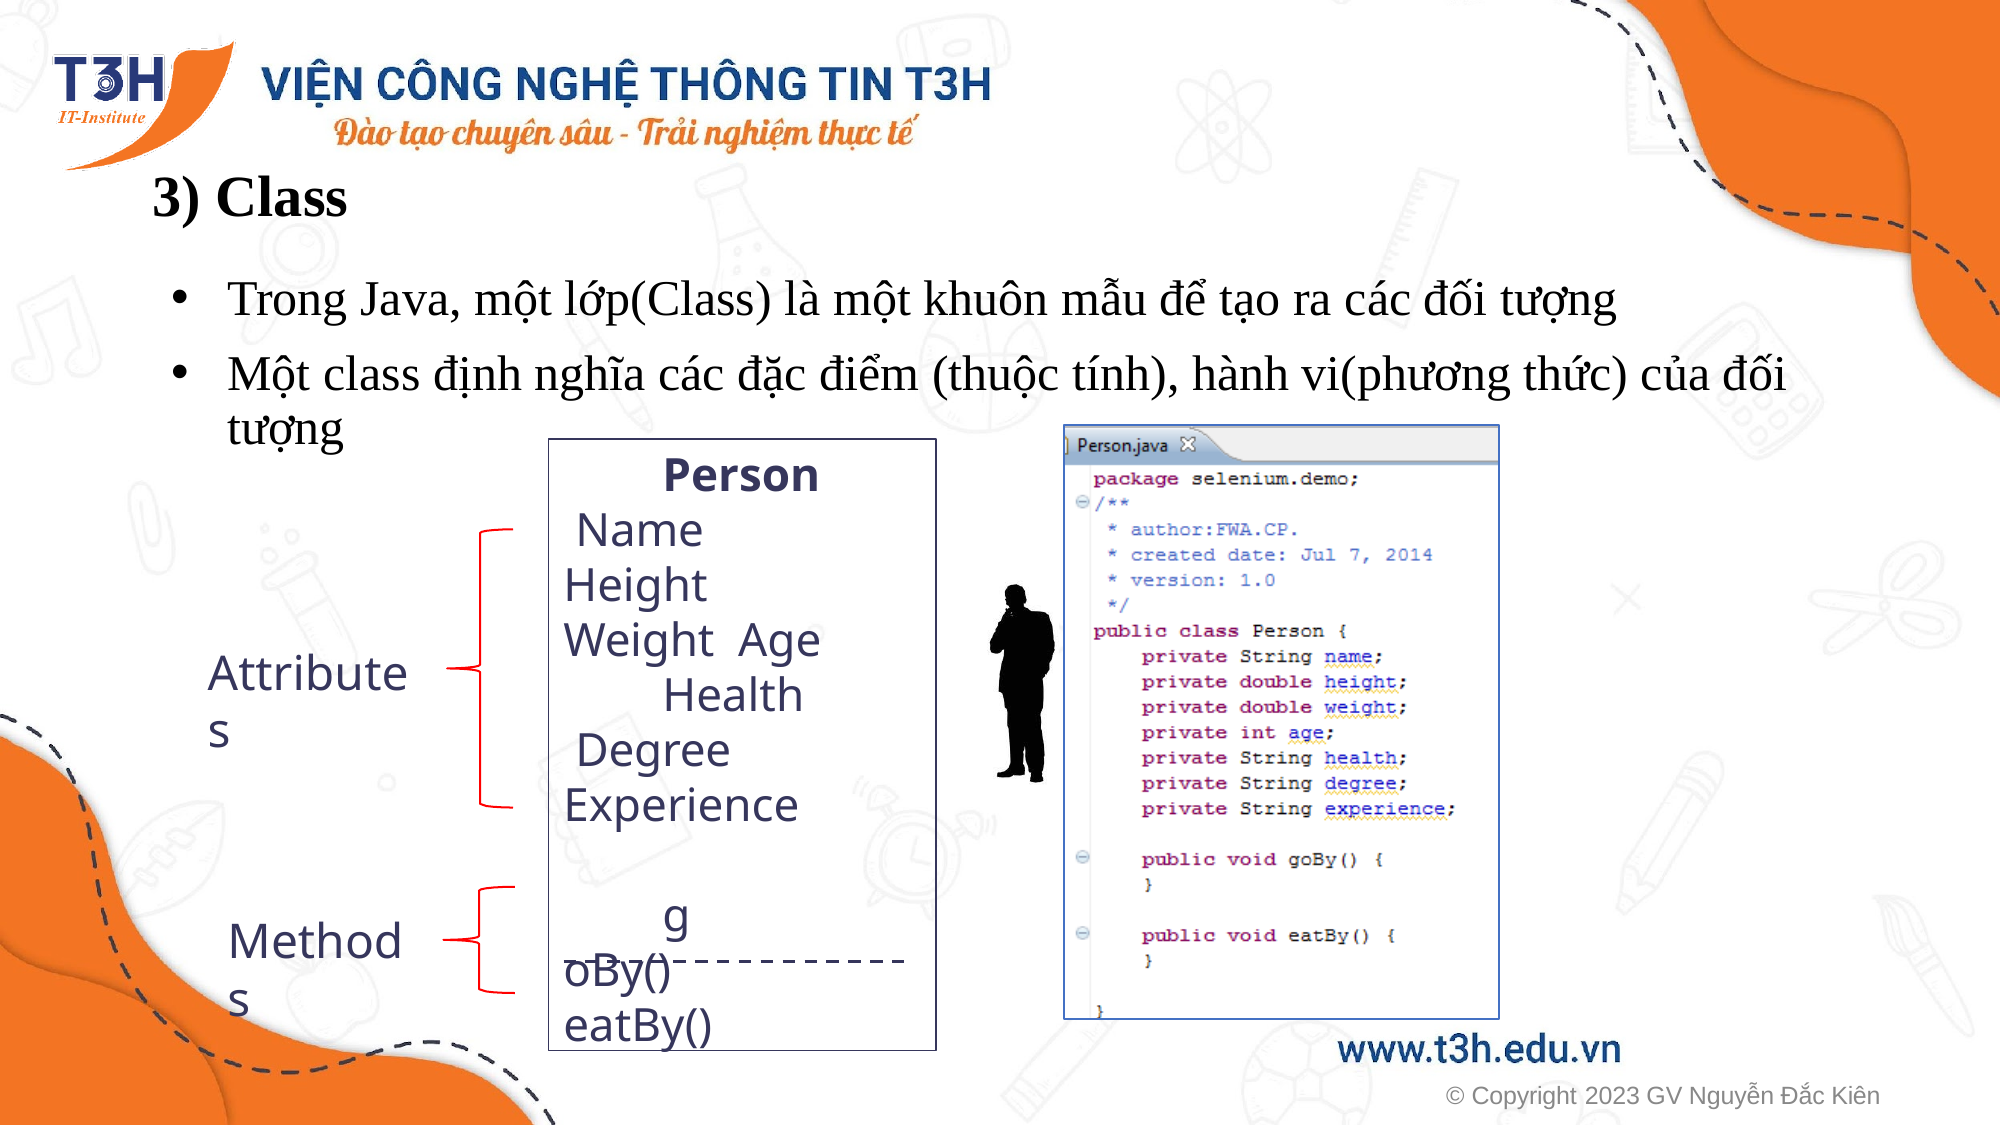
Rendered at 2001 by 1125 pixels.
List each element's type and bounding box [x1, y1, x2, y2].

text_box [987, 424, 1501, 1021]
picture [0, 0, 2000, 1125]
